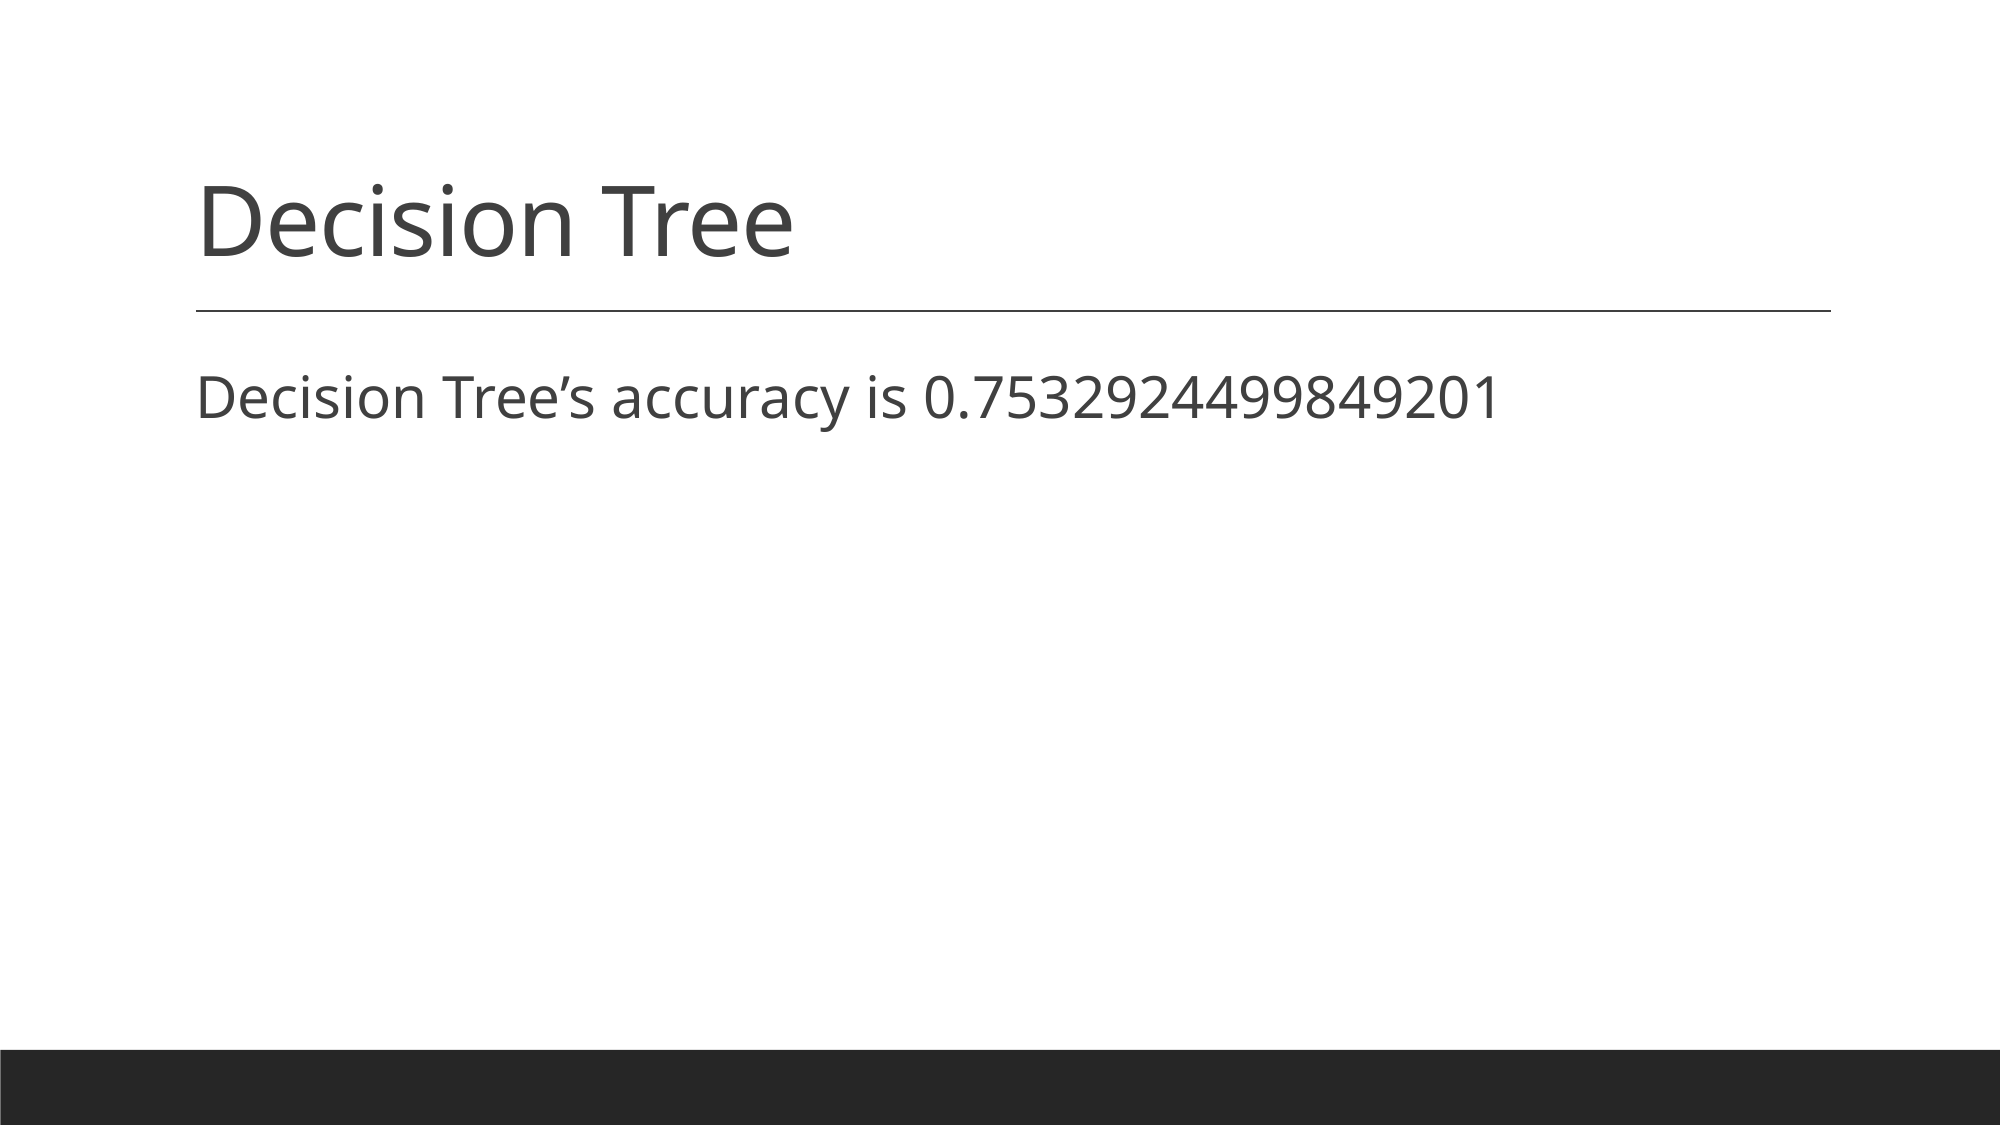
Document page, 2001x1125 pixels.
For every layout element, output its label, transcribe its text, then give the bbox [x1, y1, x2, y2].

list Decision Tree’s accuracy is 0.7532924499849201 [180, 345, 1830, 963]
title Decision Tree [180, 47, 1830, 285]
